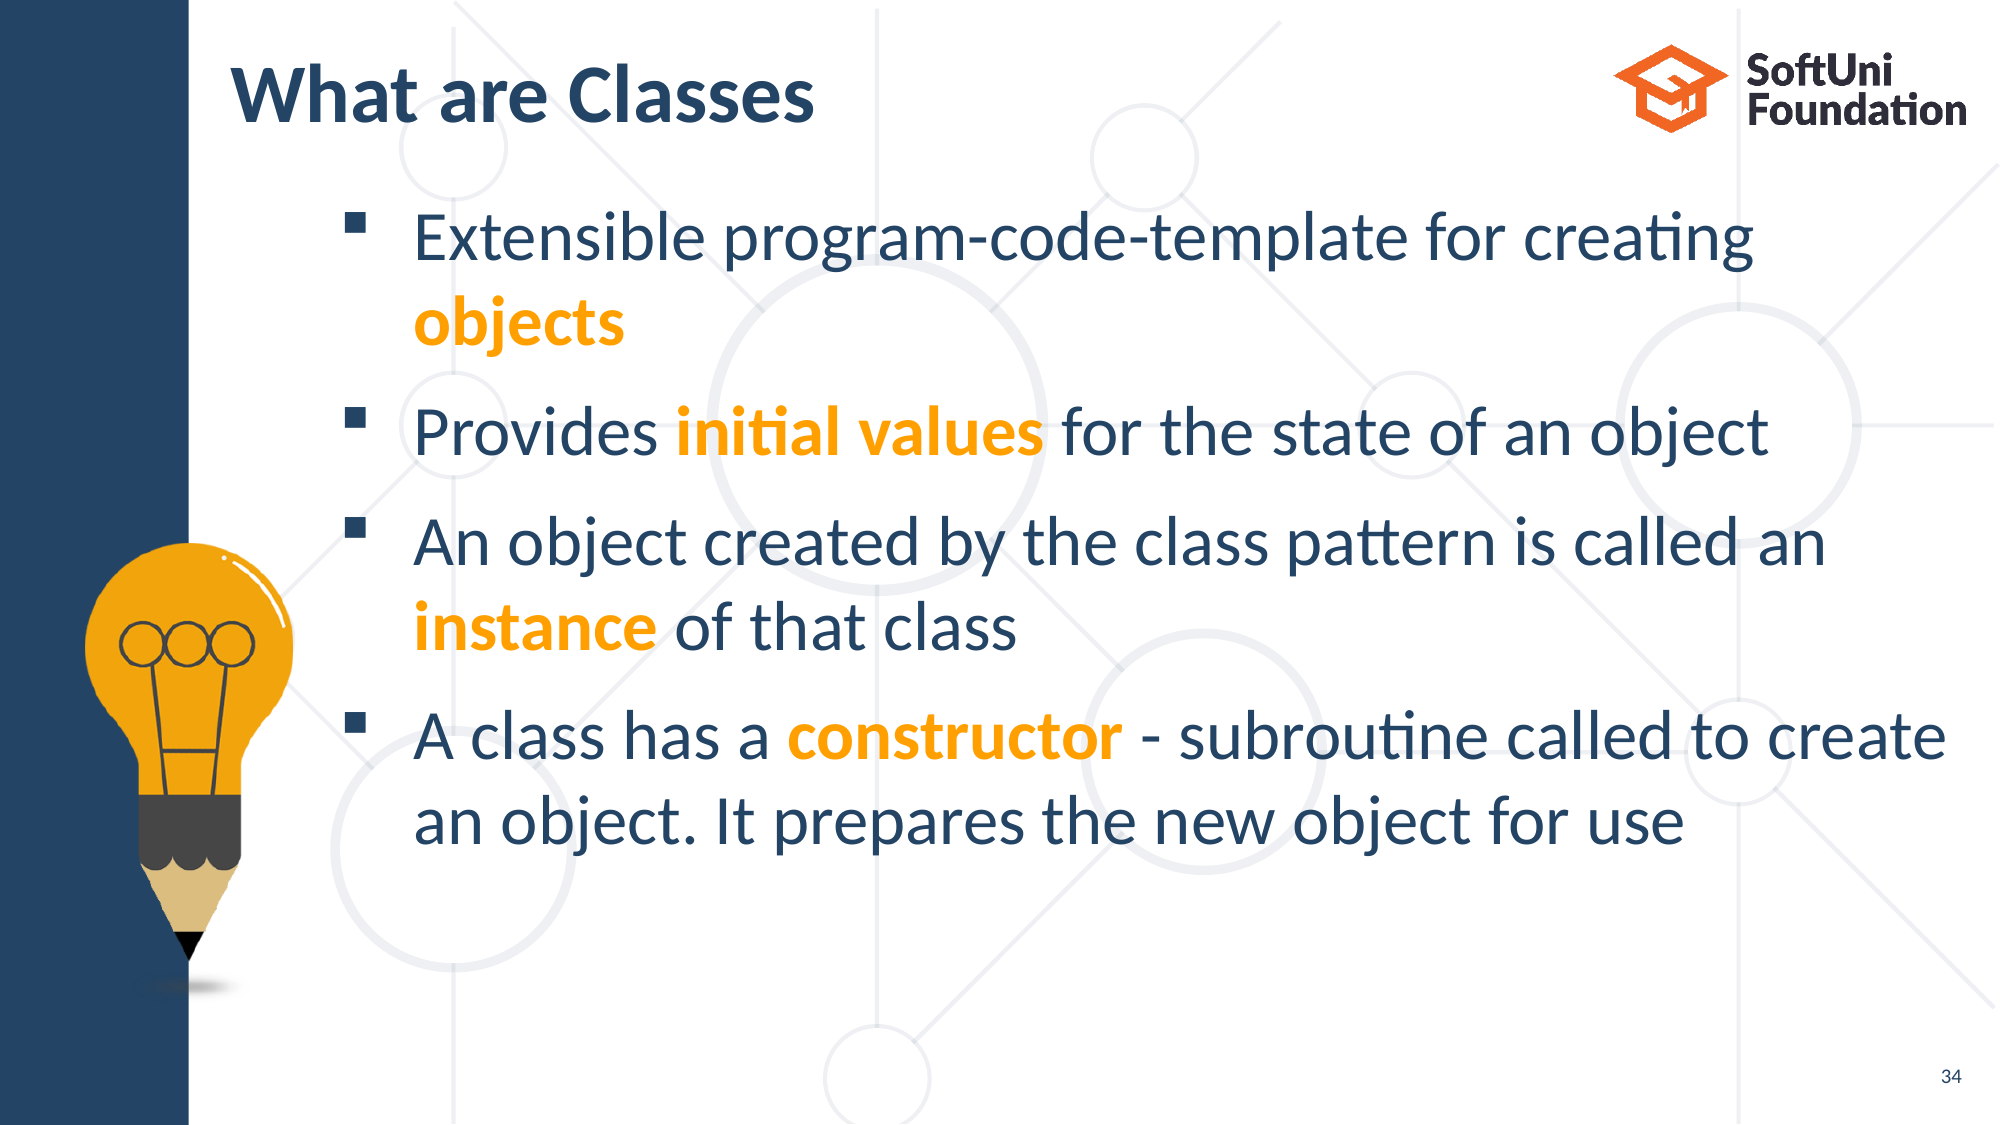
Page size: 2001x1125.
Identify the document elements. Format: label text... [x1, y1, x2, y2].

picture [1613, 44, 1966, 133]
list Extensible program-code-template for creating objects Provides initial values for the state of an object An object created by the class pattern is called an instance of that class A class has a constructor - subroutine called to create an object. It prepares the new object for use [321, 183, 1968, 1050]
picture [85, 543, 293, 1003]
title What are Classes [212, 16, 1591, 162]
slide_number 34 [1897, 1049, 1968, 1101]
